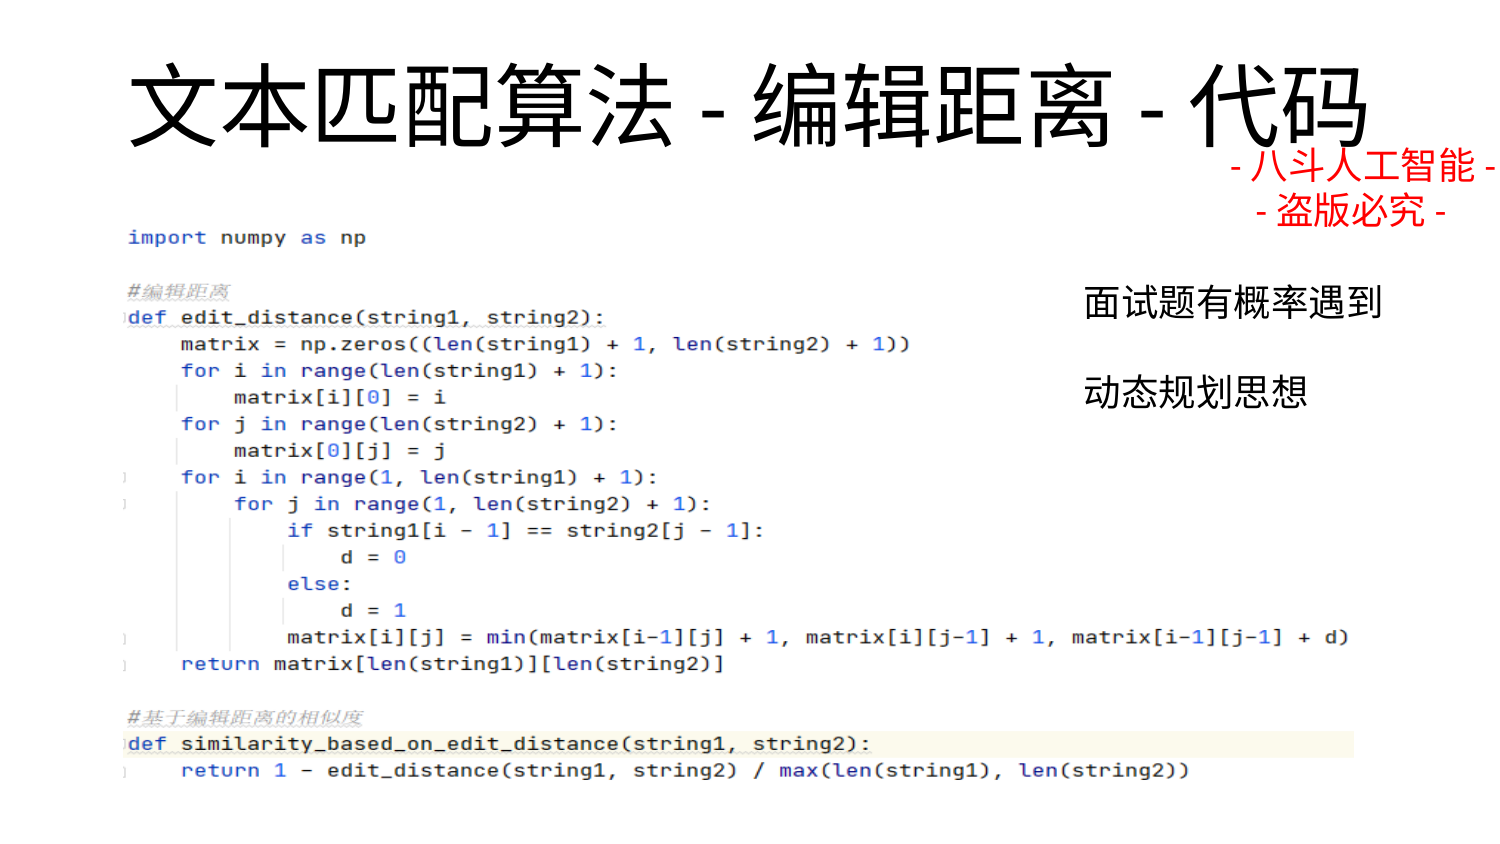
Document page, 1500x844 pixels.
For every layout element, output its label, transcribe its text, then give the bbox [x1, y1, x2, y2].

title 文本匹配算法-编辑距离-代码 [75, 33, 1425, 175]
text_box -八斗人工智能- -盗版必究- [1215, 134, 1500, 240]
text_box 面试题有概率遇到 动态规划思想 [1360, 271, 1436, 421]
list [123, 226, 1354, 790]
